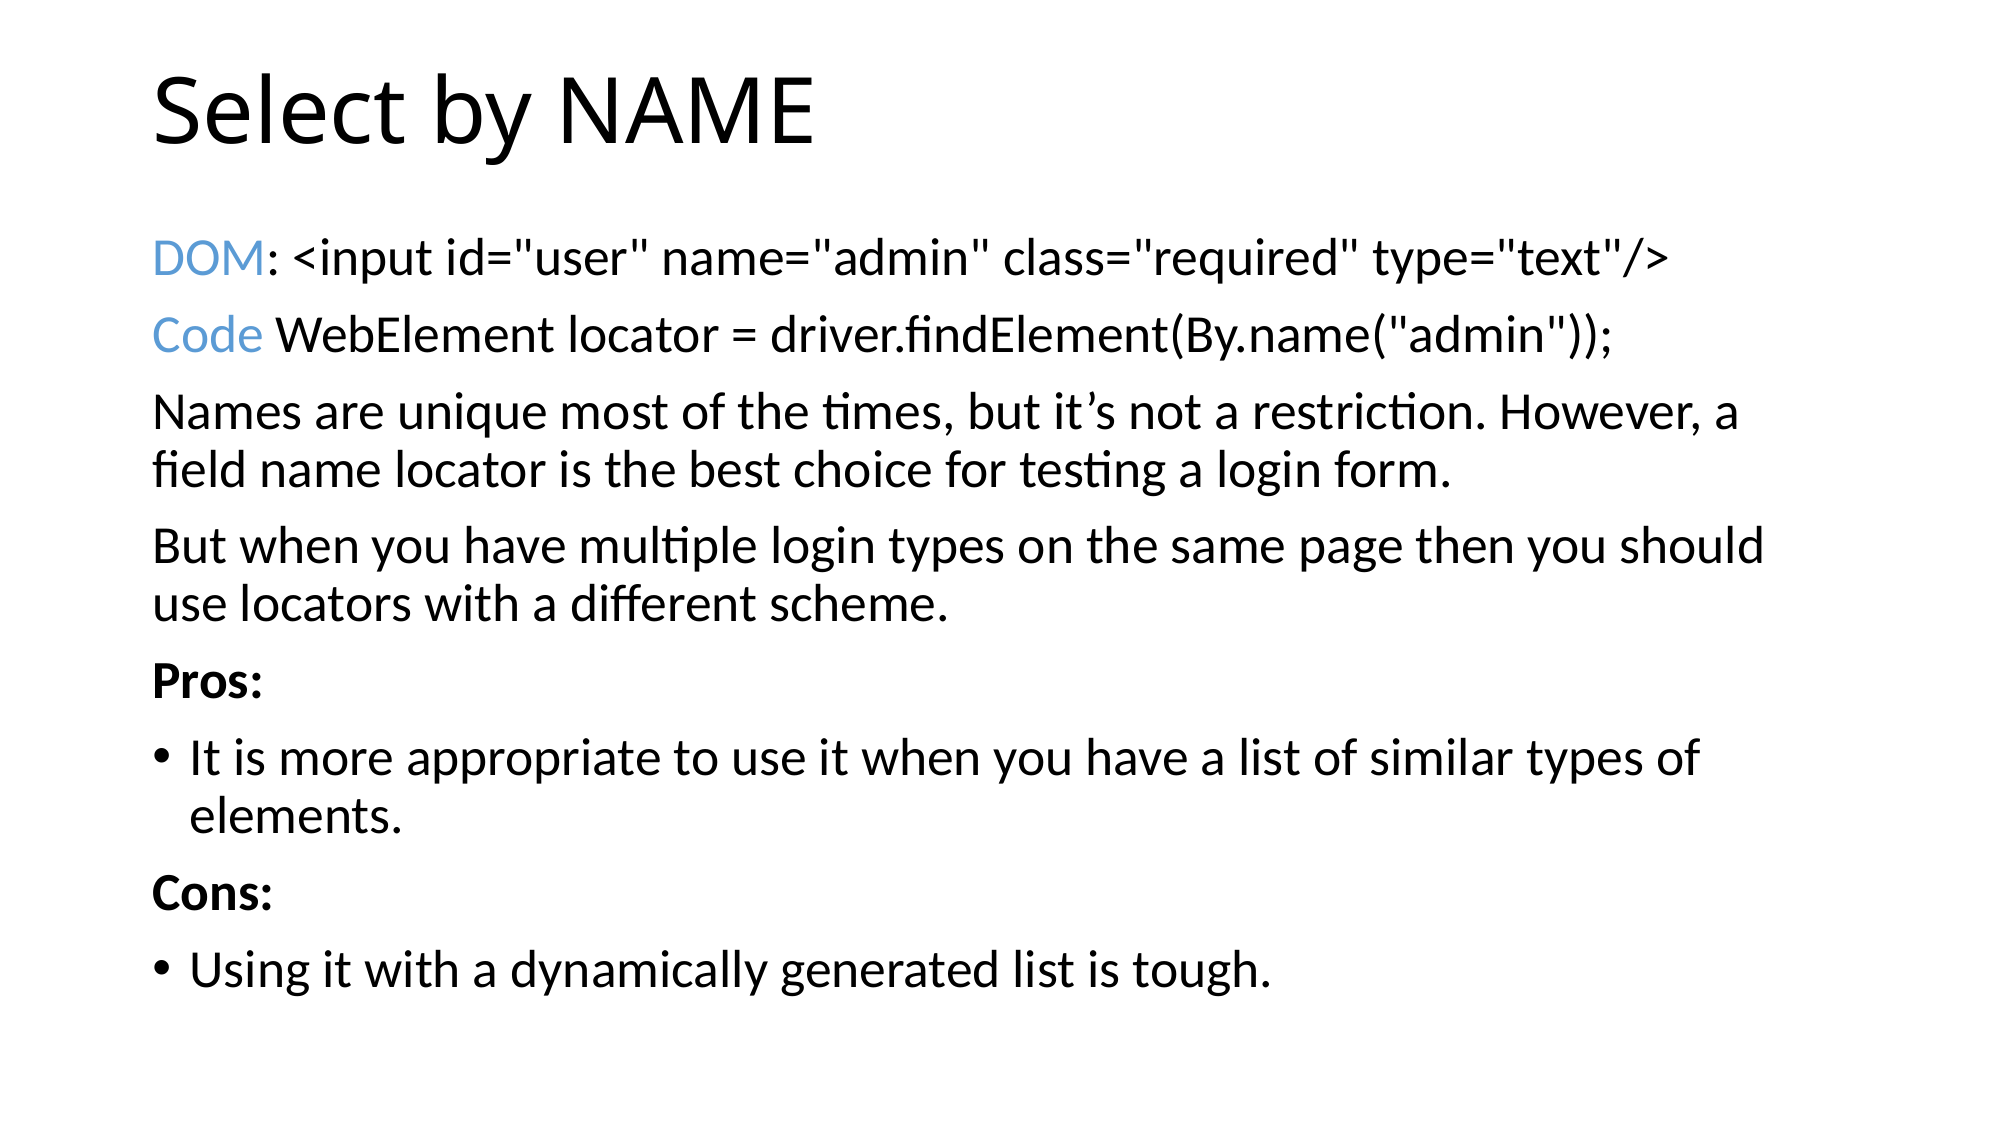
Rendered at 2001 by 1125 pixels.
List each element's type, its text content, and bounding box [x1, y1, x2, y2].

list DOM: <input id="user" name="admin" class="required" type="text"/> Code WebElement locator = driver.findElement(By.name("admin")); Names are unique most of the times, but it’s not a restriction. However, a field name locator is the best choice for testing a login form. But when you have multiple login types on the same page then you should use locators with a different scheme. Pros: It is more appropriate to use it when you have a list of similar types of elements. Cons: Using it with a dynamically generated list is tough. [137, 221, 1863, 1014]
title Select by NAME [137, 53, 1863, 175]
